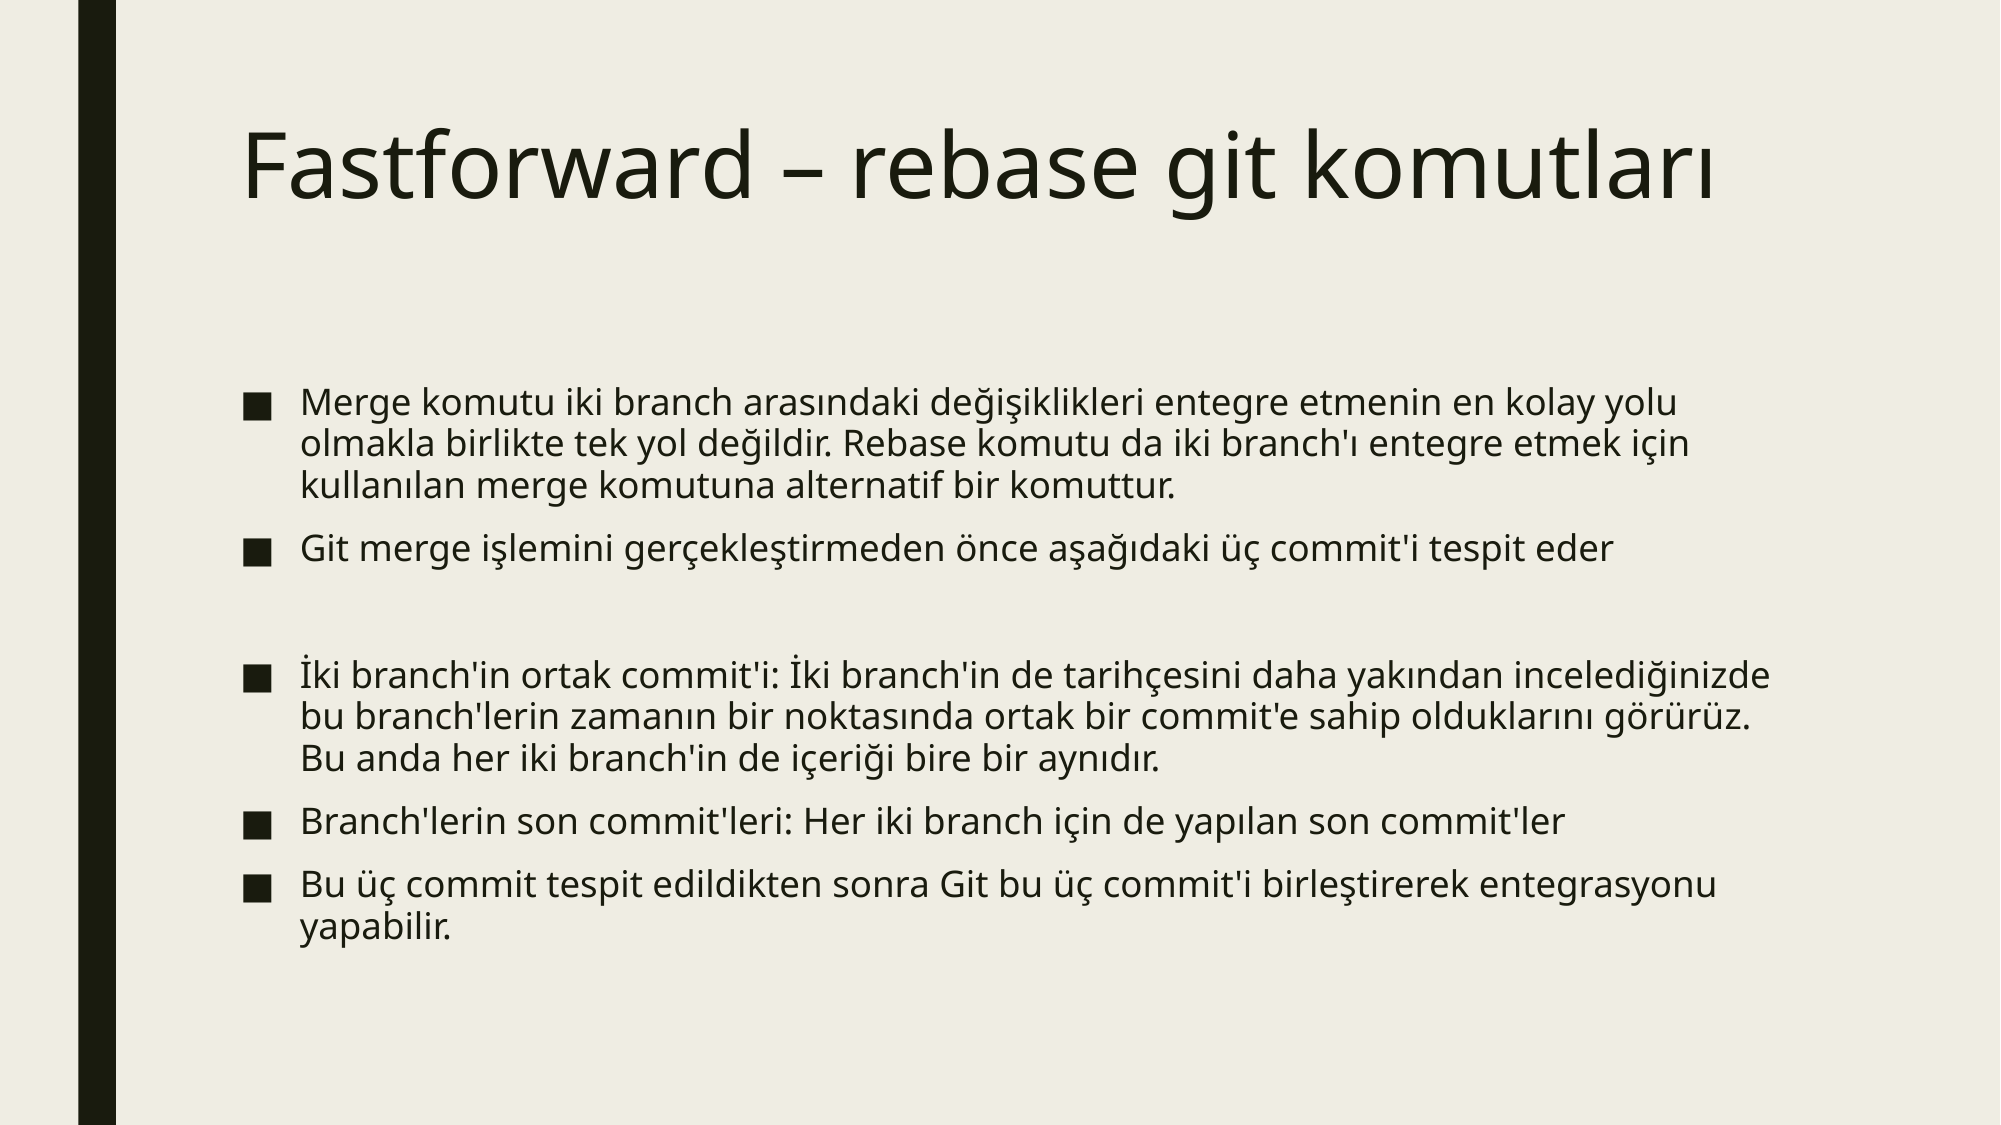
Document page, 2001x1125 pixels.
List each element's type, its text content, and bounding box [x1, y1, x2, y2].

title Fastforward – rebase git komutları [225, 112, 1800, 357]
list Merge komutu iki branch arasındaki değişiklikleri entegre etmenin en kolay yolu olmakla birlikte tek yol değildir. Rebase komutu da iki branch'ı entegre etmek için kullanılan merge komutuna alternatif bir komuttur. Git merge işlemini gerçekleştirmeden önce aşağıdaki üç commit'i tespit eder İki branch'in ortak commit'i: İki branch'in de tarihçesini daha yakından incelediğinizde bu branch'lerin zamanın bir noktasında ortak bir commit'e sahip olduklarını görürüz. Bu anda her iki branch'in de içeriği bire bir aynıdır. Branch'lerin son commit'leri: Her iki branch için de yapılan son commit'ler Bu üç commit tespit edildikten sonra Git bu üç commit'i birleştirerek entegrasyonu yapabilir. [225, 375, 1800, 963]
